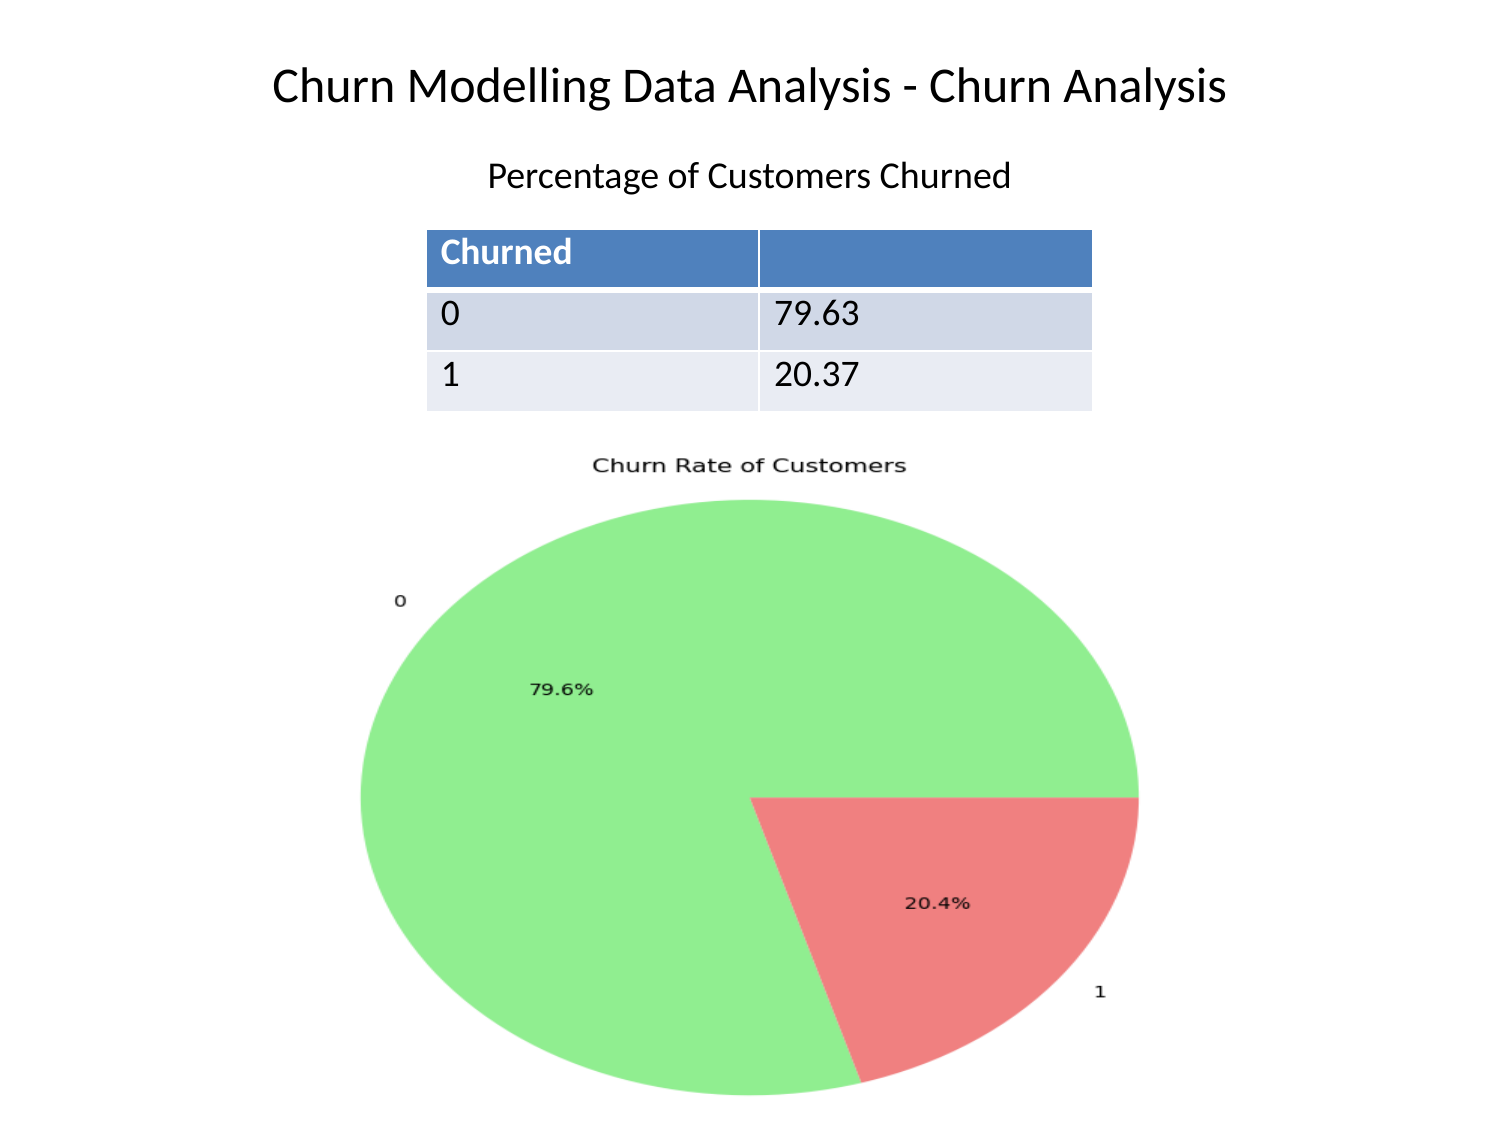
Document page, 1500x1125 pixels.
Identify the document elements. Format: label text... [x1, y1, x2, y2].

picture [307, 447, 1193, 1125]
title Churn Modelling Data Analysis - Churn Analysis [75, 16, 1425, 90]
table_header Churned [427, 230, 758, 287]
table_cell 1 [427, 352, 758, 411]
list Percentage of Customers Churned [75, 90, 1425, 206]
table_cell 20.37 [760, 352, 1092, 411]
table_header [760, 230, 1092, 287]
table_cell 0 [427, 293, 758, 350]
table_cell 79.63 [760, 293, 1092, 350]
